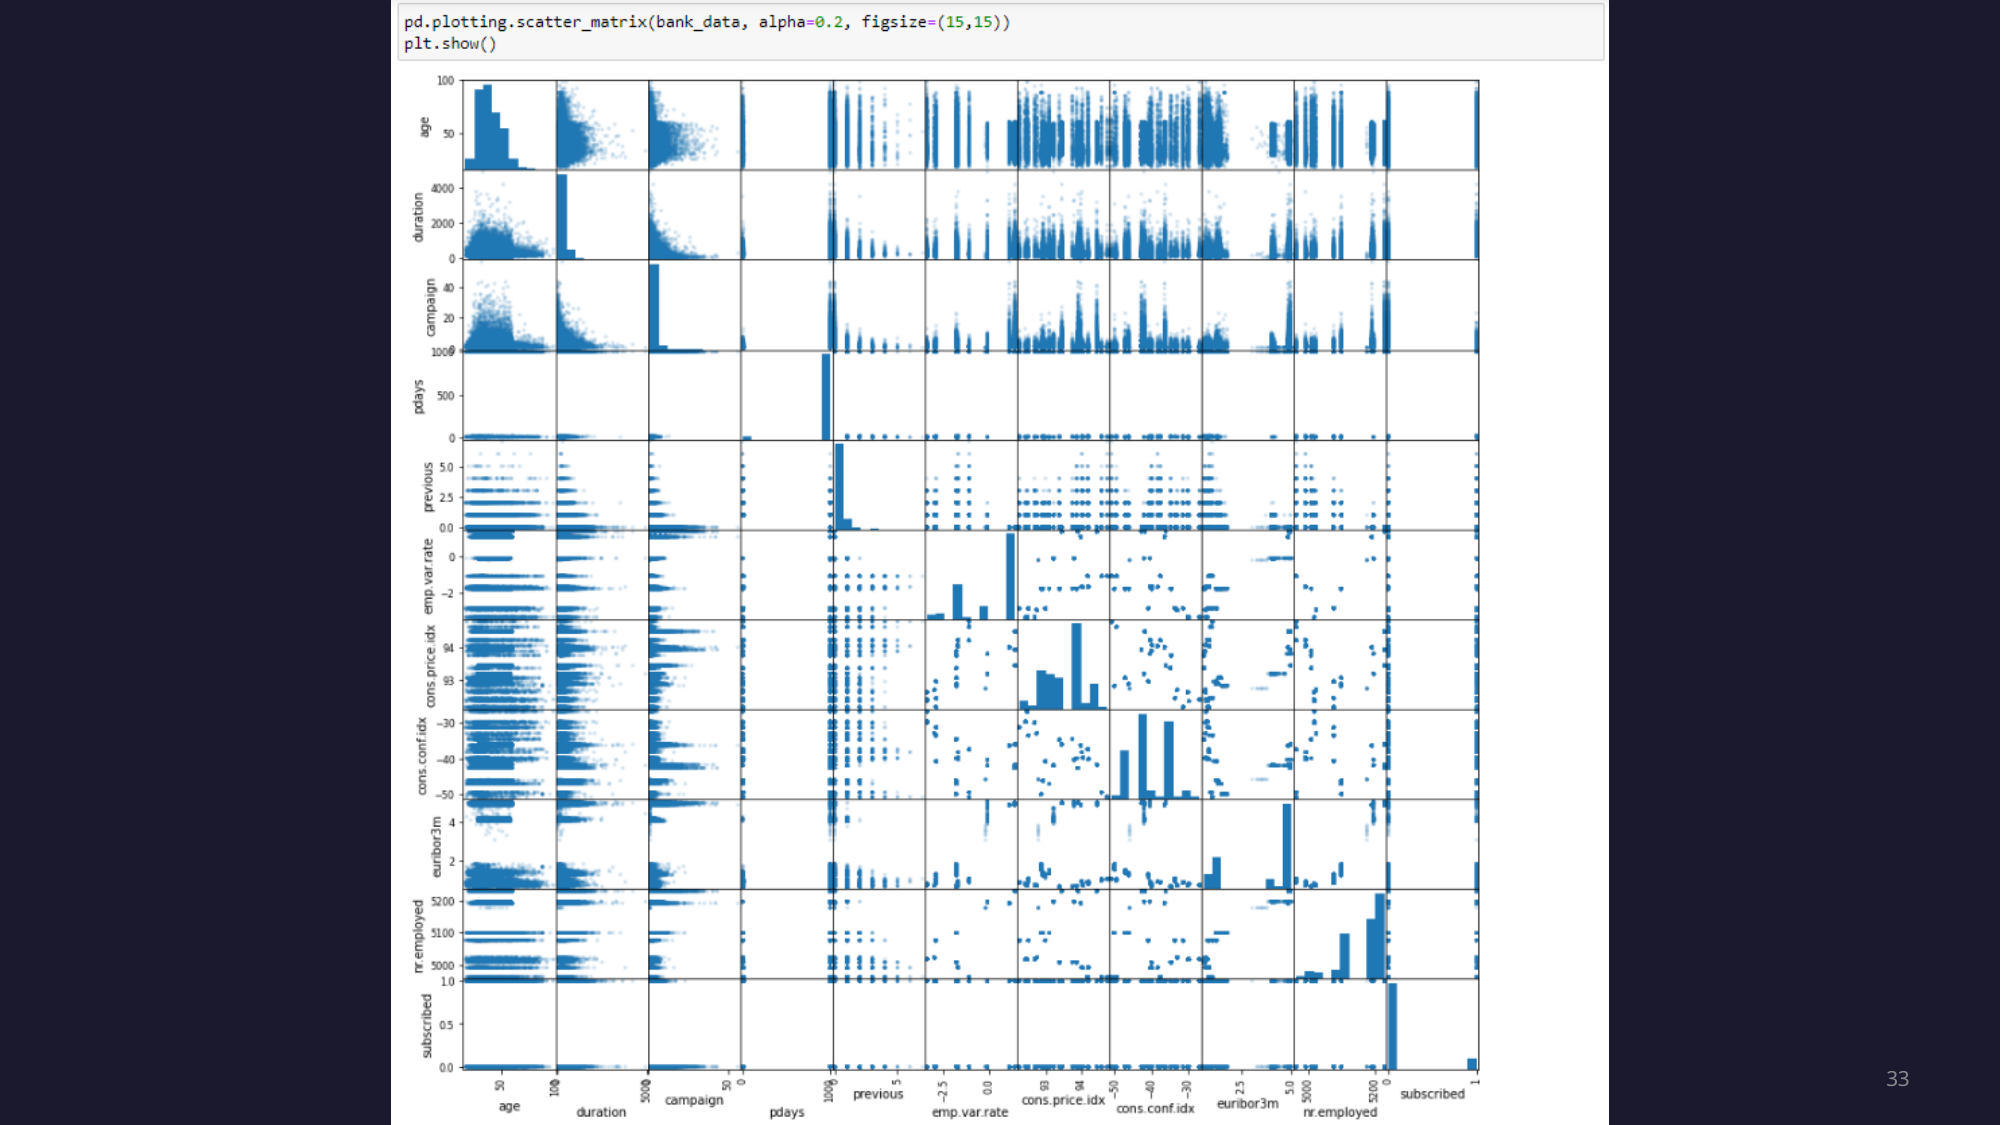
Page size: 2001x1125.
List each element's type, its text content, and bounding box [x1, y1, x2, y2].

picture [390, 0, 1609, 1125]
slide_number 33 [1632, 1067, 1910, 1093]
